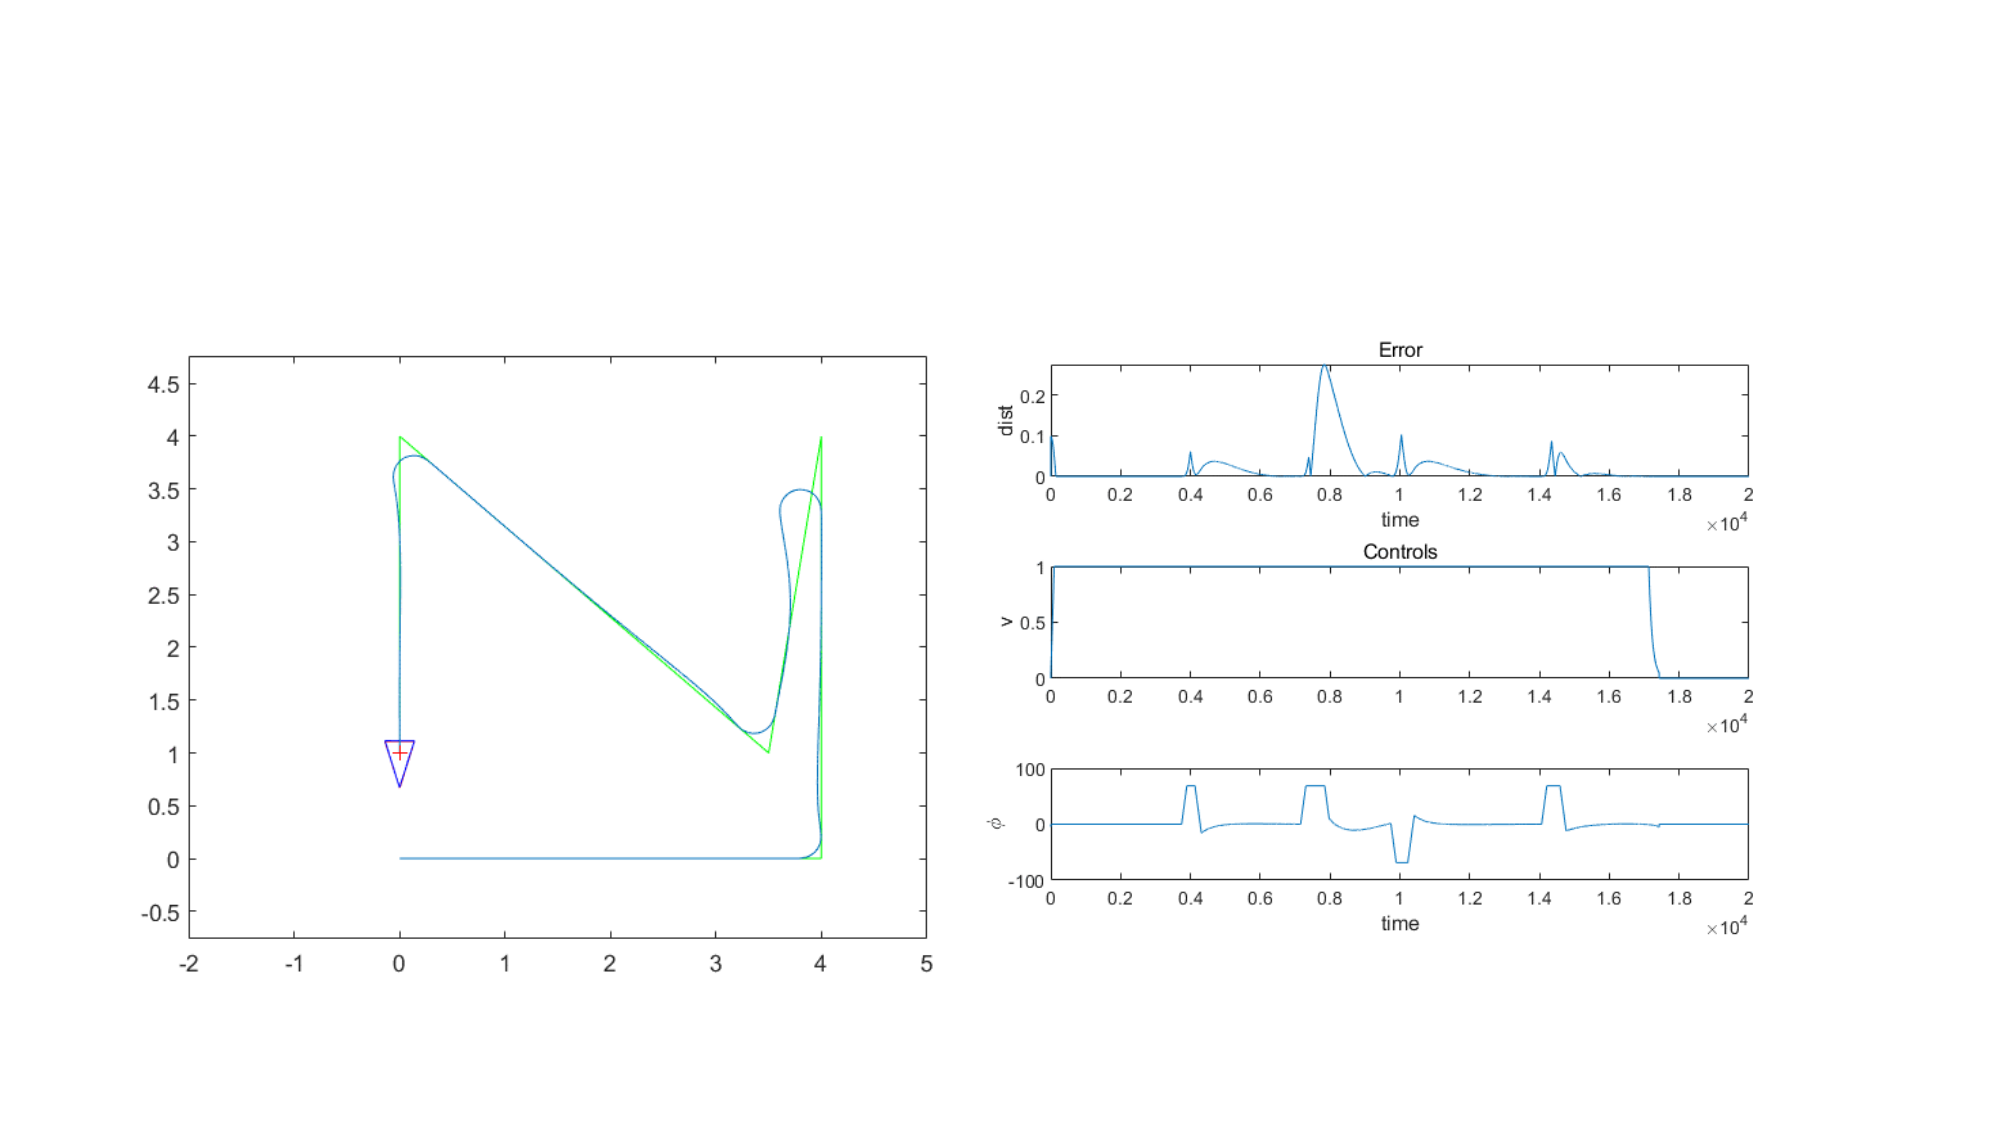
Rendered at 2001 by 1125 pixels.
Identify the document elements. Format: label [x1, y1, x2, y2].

list [64, 303, 1017, 1018]
picture [934, 303, 1834, 978]
